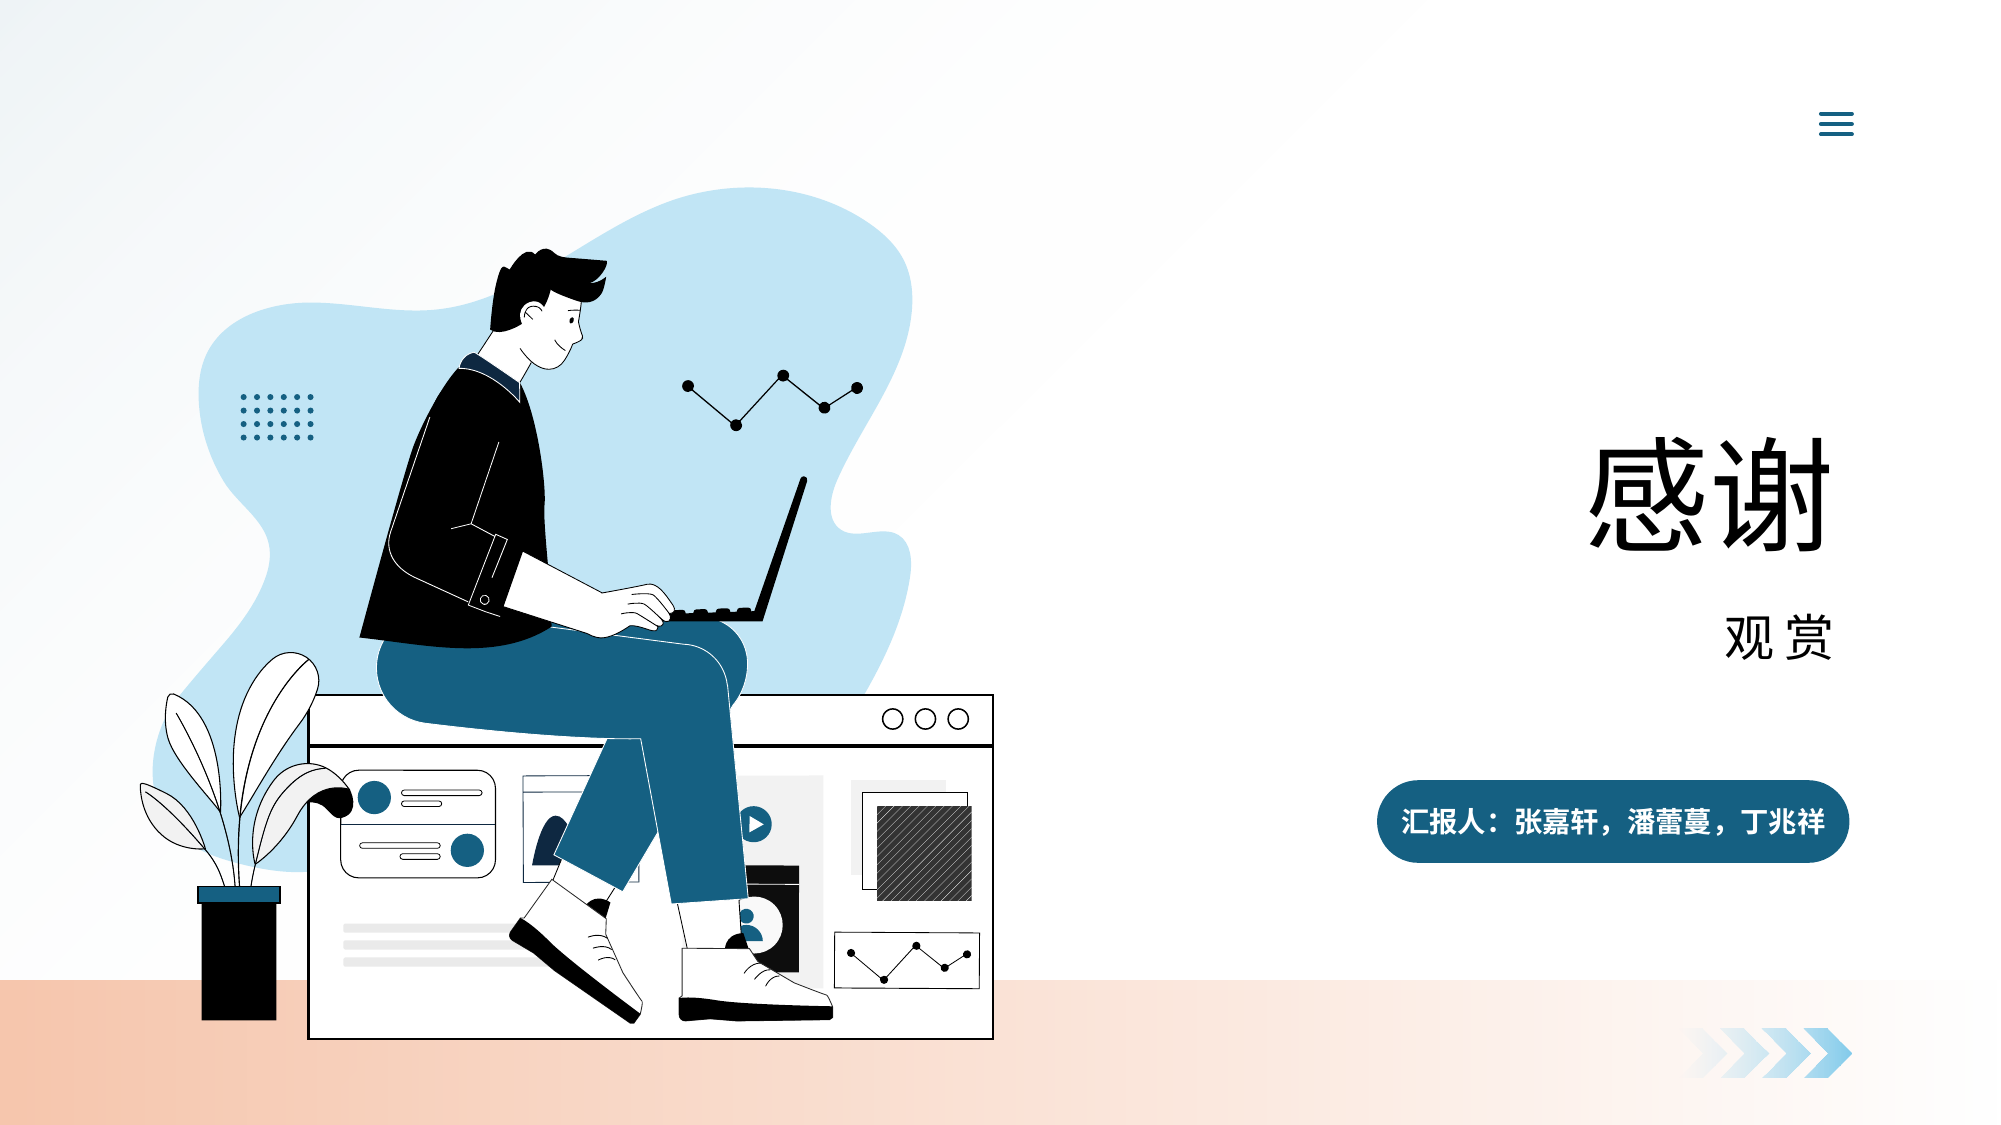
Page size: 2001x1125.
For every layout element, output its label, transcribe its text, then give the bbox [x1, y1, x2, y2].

text_box 汇报人：张嘉轩，潘蕾蔓，丁兆祥 [1377, 780, 1850, 863]
subtitle 观赏 [1030, 598, 1850, 759]
title 感谢 [987, 223, 1850, 576]
